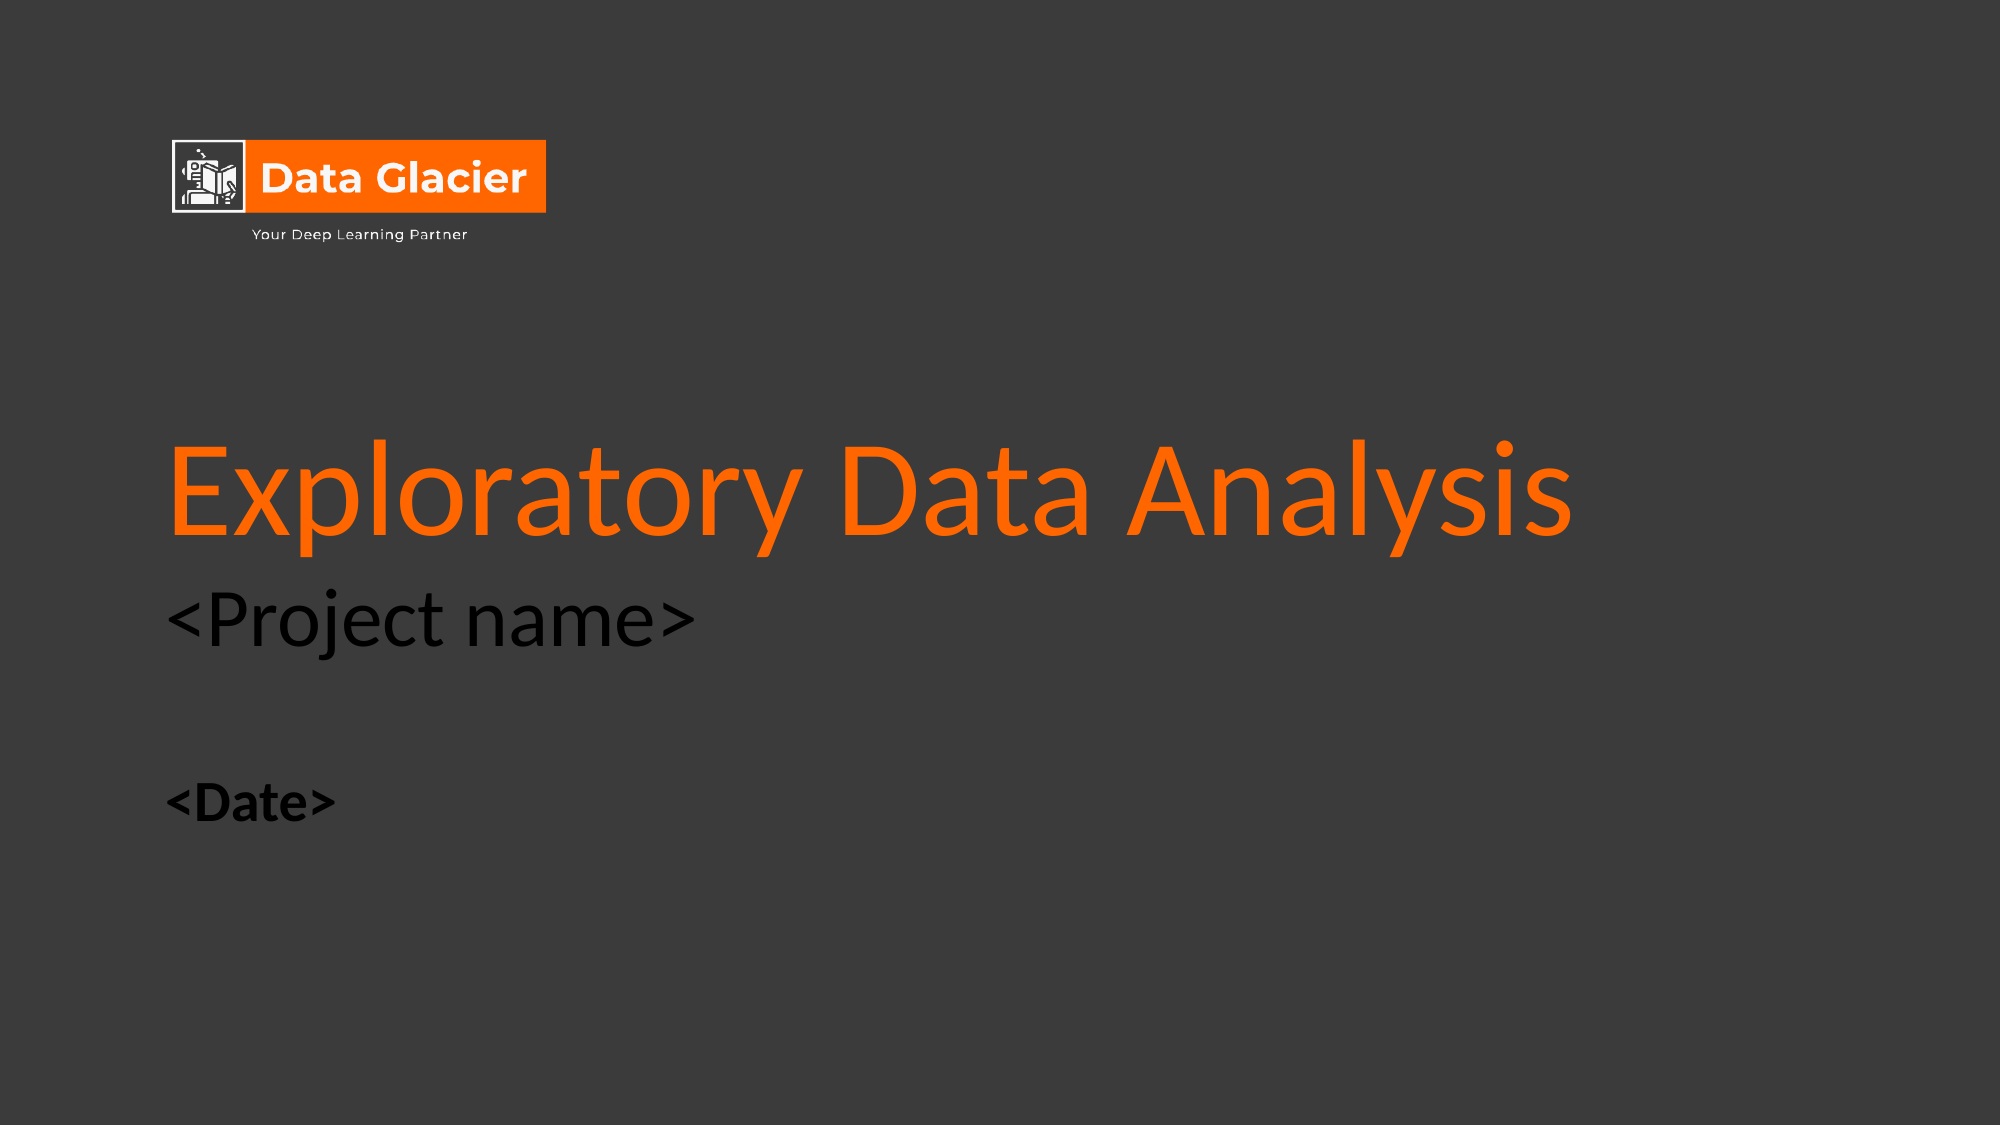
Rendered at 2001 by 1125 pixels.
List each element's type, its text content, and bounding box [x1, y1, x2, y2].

text_box Exploratory Data Analysis <Project name> <Date> [150, 390, 1591, 841]
picture [168, 0, 550, 382]
